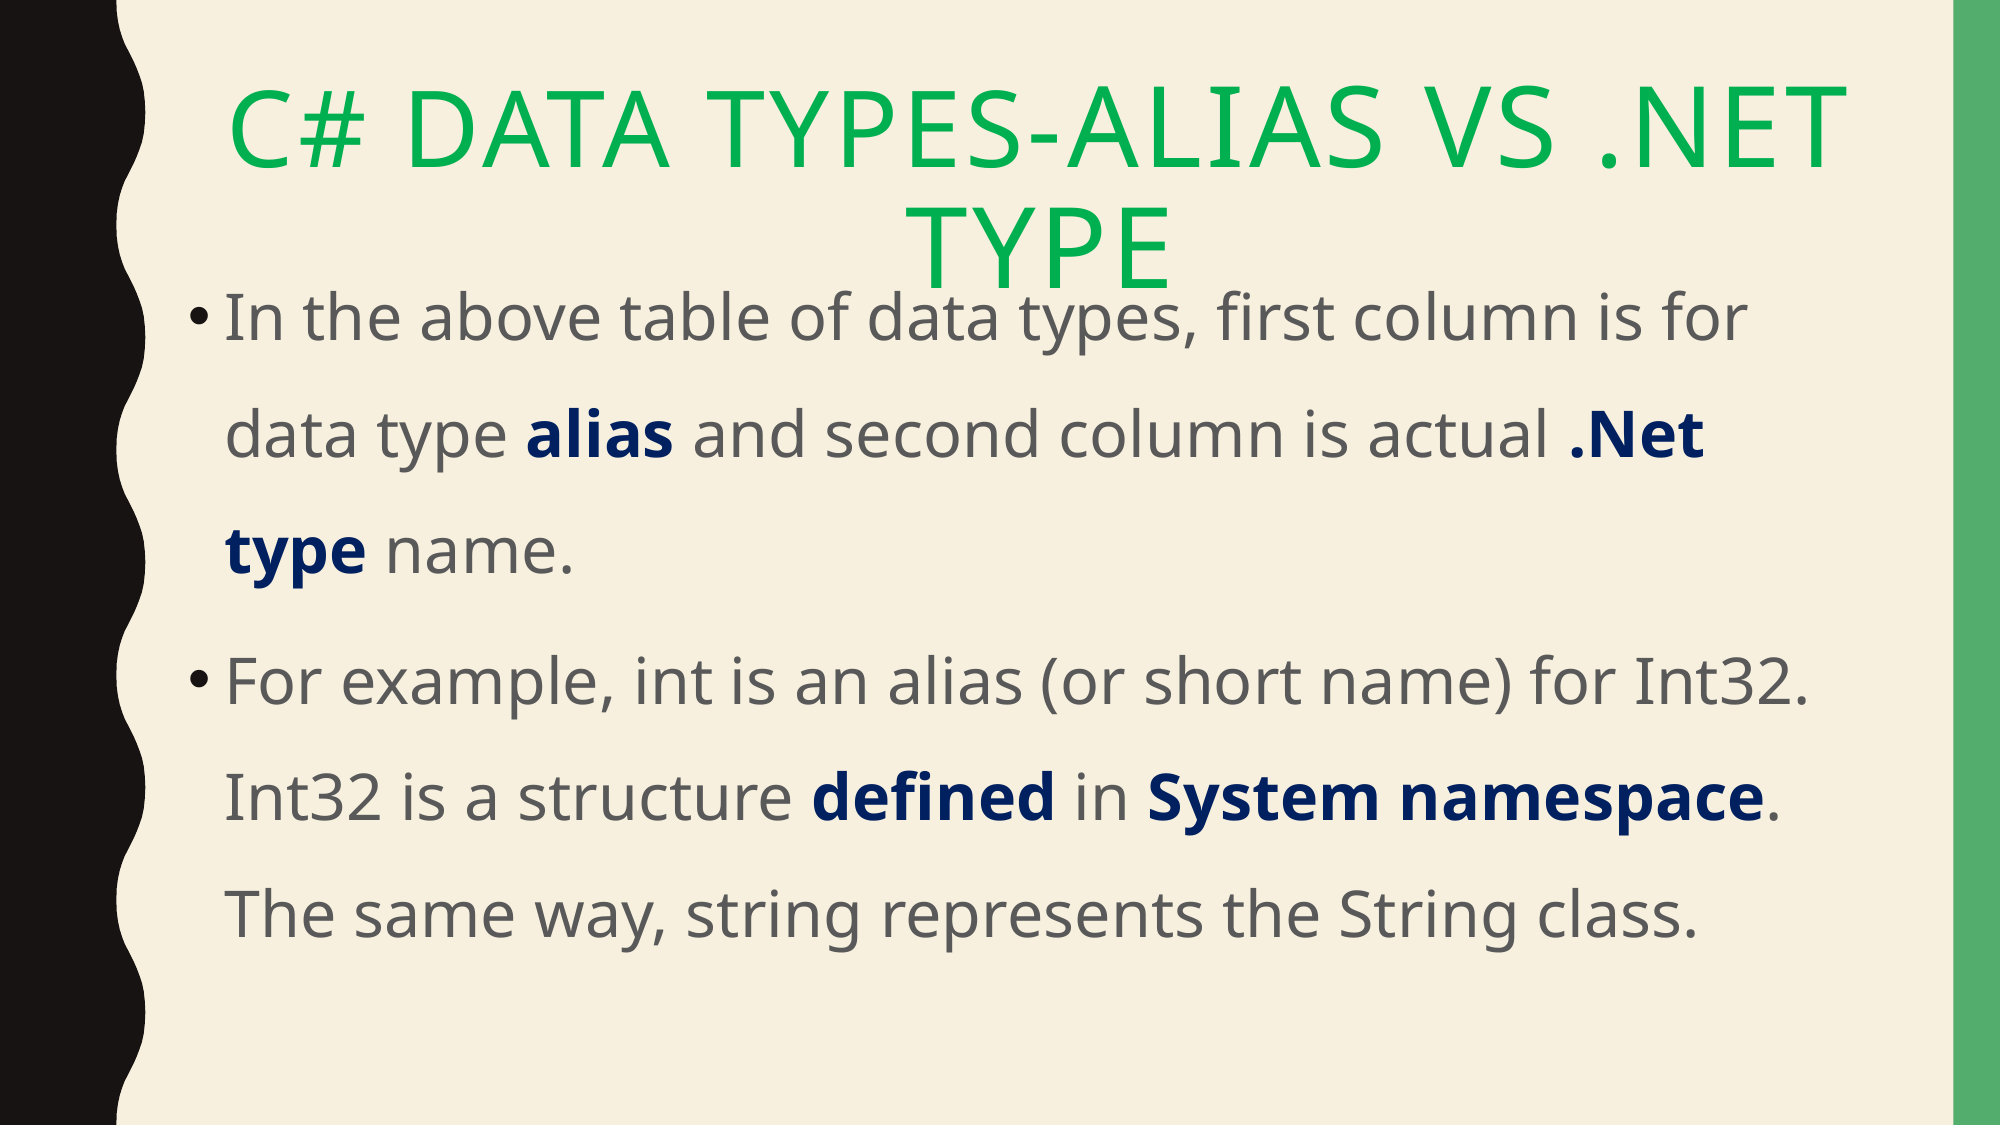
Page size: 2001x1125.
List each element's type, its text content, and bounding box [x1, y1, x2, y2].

title C# Data Types-Alias vs .Net Type [205, 62, 1875, 229]
list In the above table of data types, first column is for data type alias and second column is actual .Net type name. For example, int is an alias (or short name) for Int32. Int32 is a structure defined in System namespace. The same way, string represents the String class. [172, 229, 1875, 1063]
